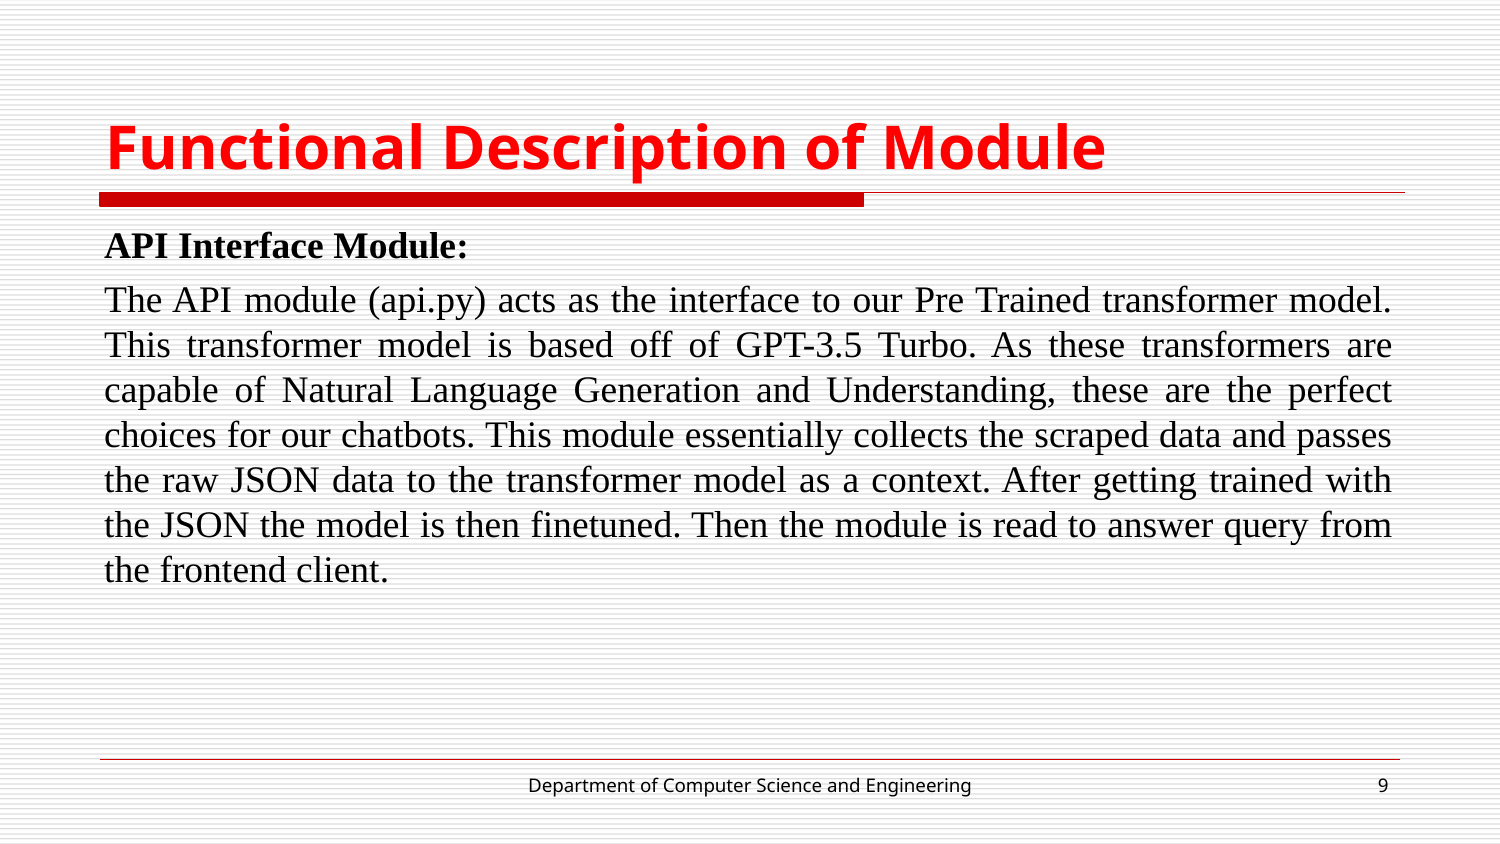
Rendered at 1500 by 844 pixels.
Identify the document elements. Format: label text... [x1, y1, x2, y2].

list API Interface Module: The API module (api.py) acts as the interface to our Pre Trained transformer model. This transformer model is based off of GPT-3.5 Turbo. As these transformers are capable of Natural Language Generation and Understanding, these are the perfect choices for our chatbots. This module essentially collects the scraped data and passes the raw JSON data to the transformer model as a context. After getting trained with the JSON the model is then finetuned. Then the module is read to answer query from the frontend client. [92, 215, 1406, 741]
footer Department of Computer Science and Engineering [512, 768, 988, 827]
picture [0, 0, 1500, 844]
slide_number ‹#› [1074, 768, 1400, 827]
title Functional Description of Module [94, 37, 1407, 188]
